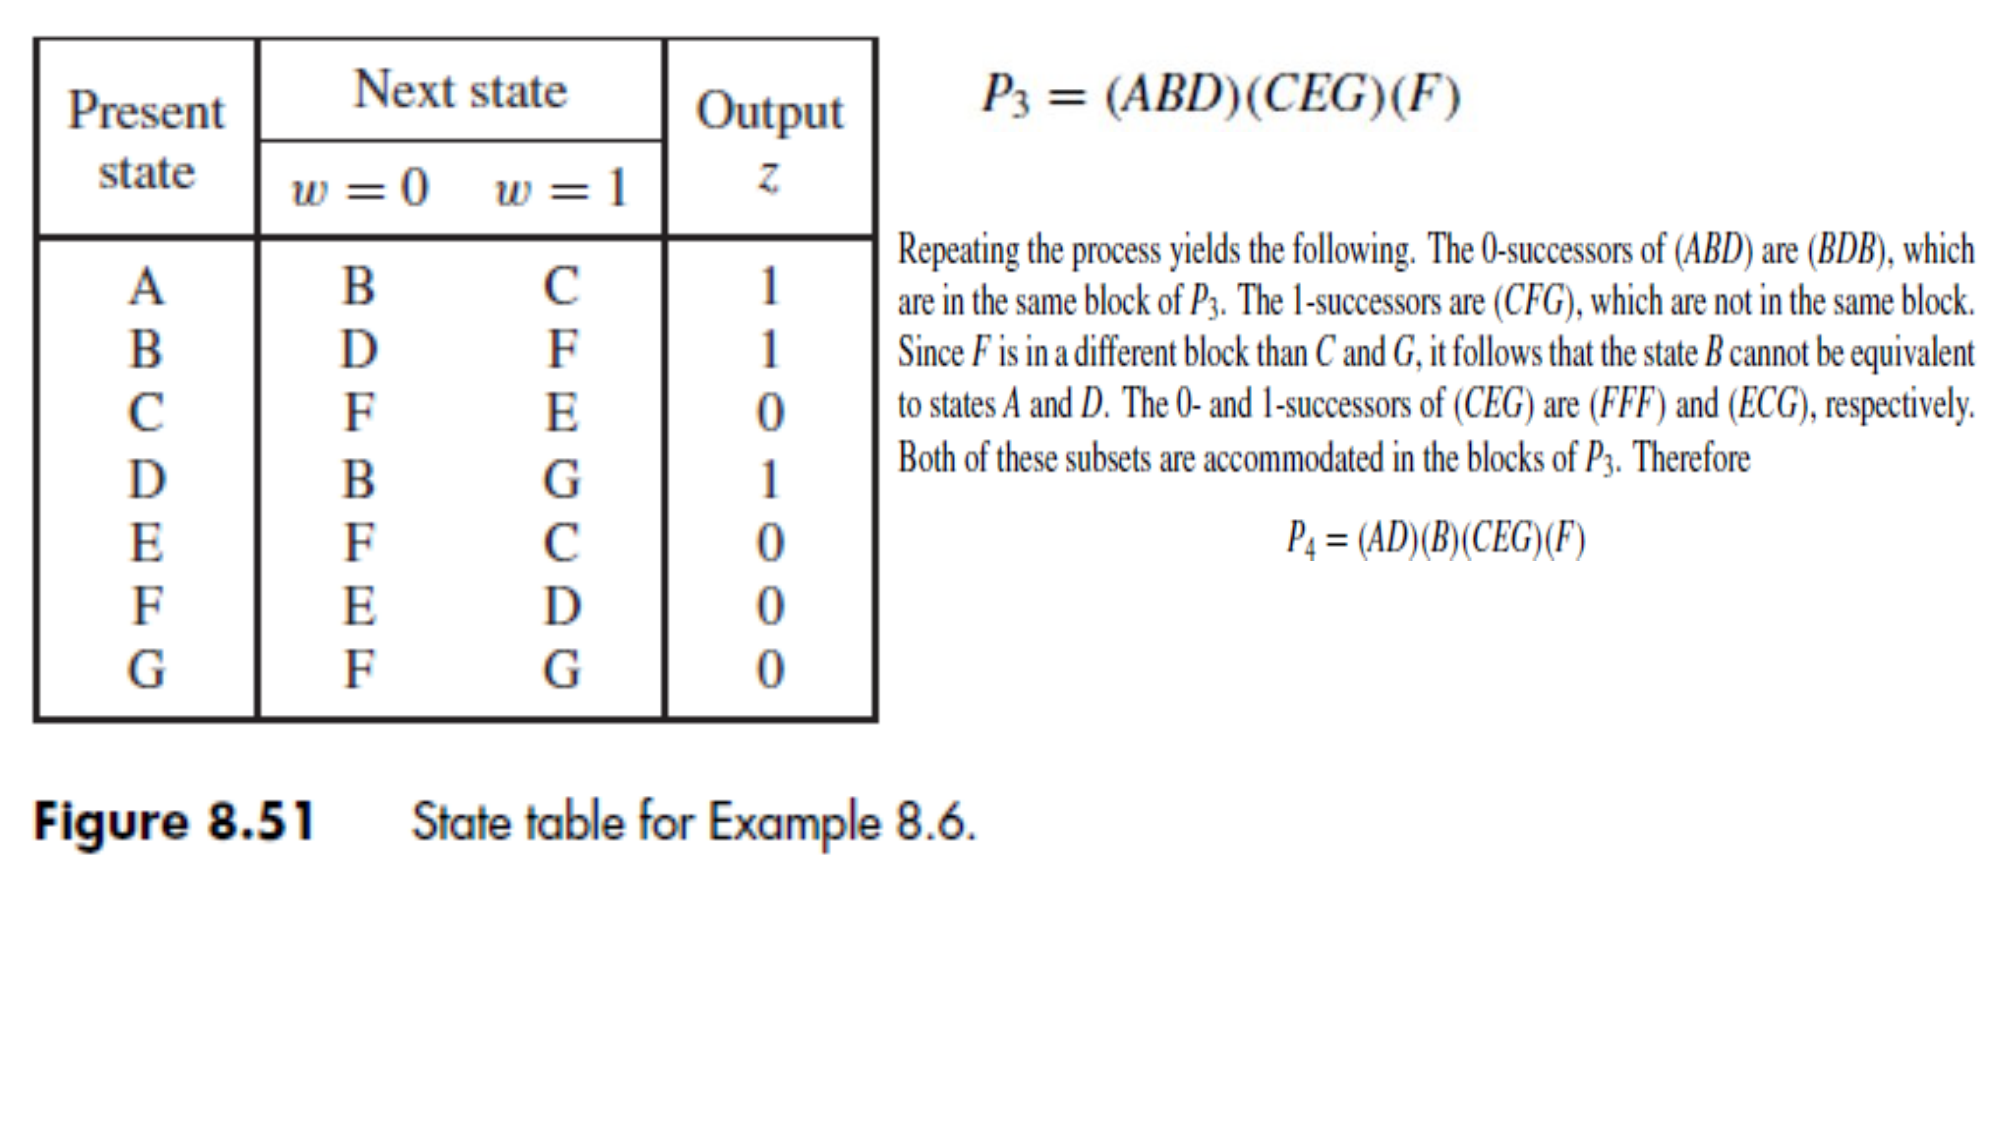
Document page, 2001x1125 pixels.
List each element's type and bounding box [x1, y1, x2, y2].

picture [13, 17, 1987, 876]
